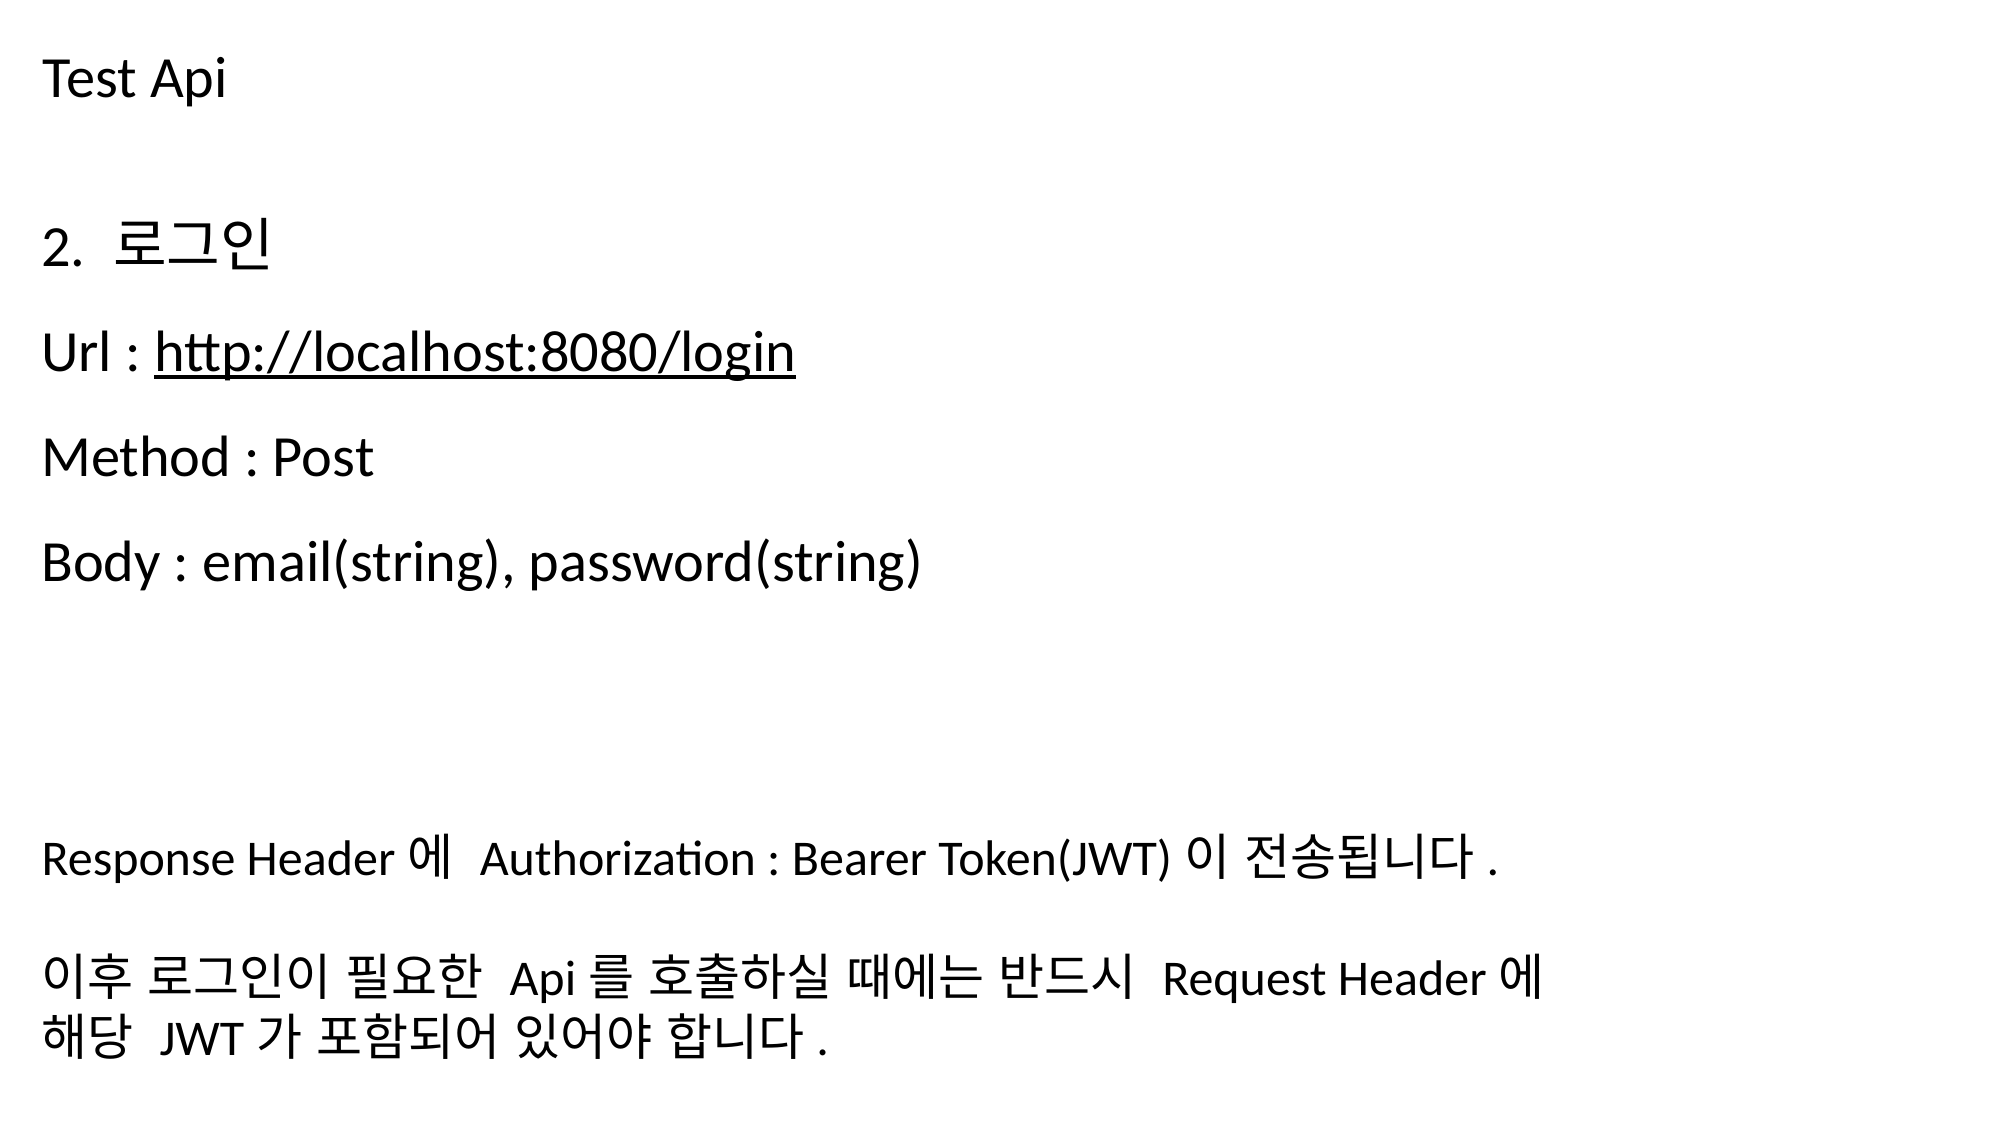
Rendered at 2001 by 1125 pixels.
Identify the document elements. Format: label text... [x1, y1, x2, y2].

text_box Test Api [28, 32, 243, 117]
text_box Response Header에 Authorization : Bearer Token(JWT)이 전송됩니다. 이후 로그인이 필요한 Api를 호출하실 때에는 반드시 Request Header에 해당 JWT가 포함되어 있어야 합니다. [26, 817, 1984, 1073]
text_box 2. 로그인 Url : http://localhost:8080/login Method : Post Body : email(string), password(string) [26, 166, 1631, 601]
